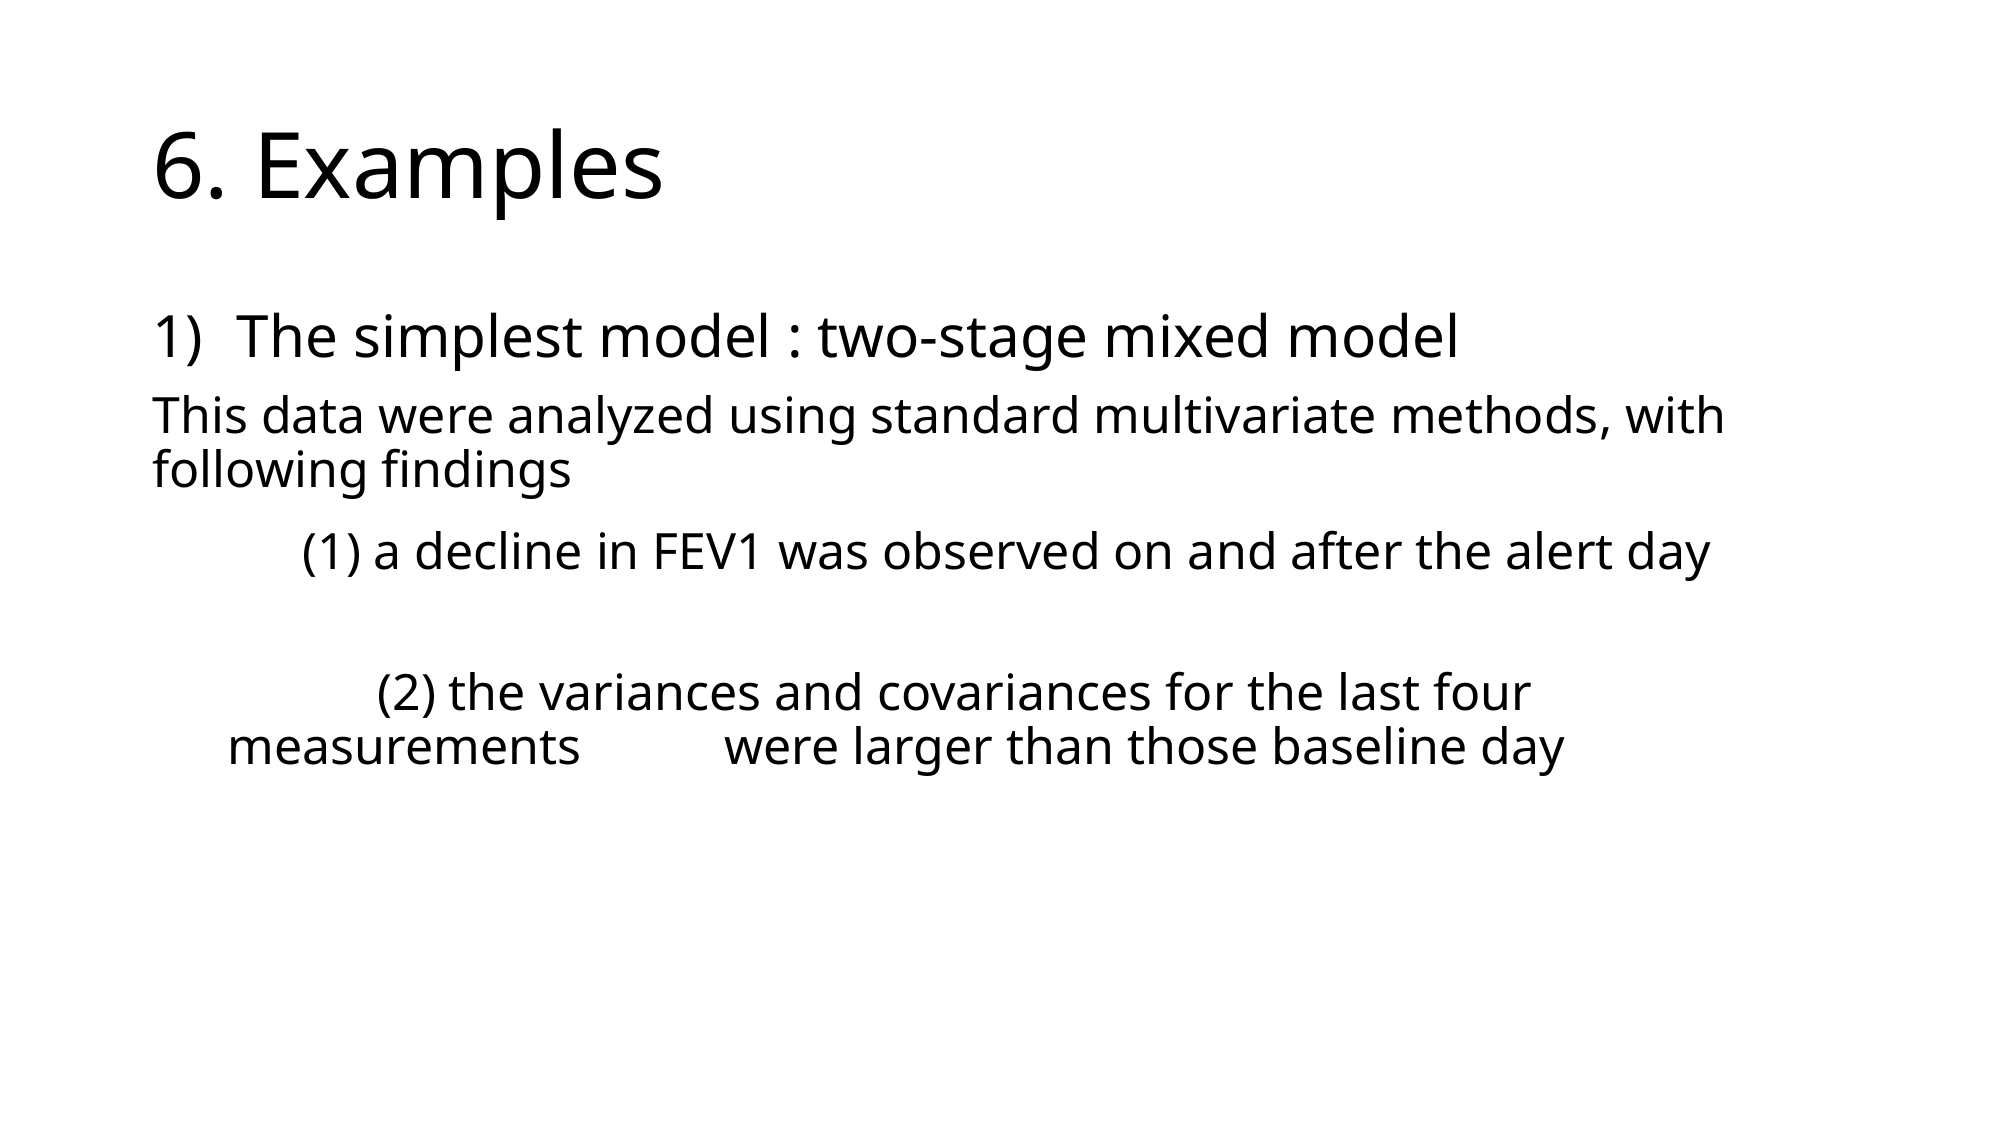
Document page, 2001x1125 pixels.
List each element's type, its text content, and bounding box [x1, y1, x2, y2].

title 6. Examples [137, 59, 1863, 278]
list The simplest model : two-stage mixed model This data were analyzed using standard multivariate methods, with following findings (1) a decline in FEV1 was observed on and after the alert day (2) the variances and covariances for the last four measurements were larger than those baseline day [137, 299, 1863, 1014]
